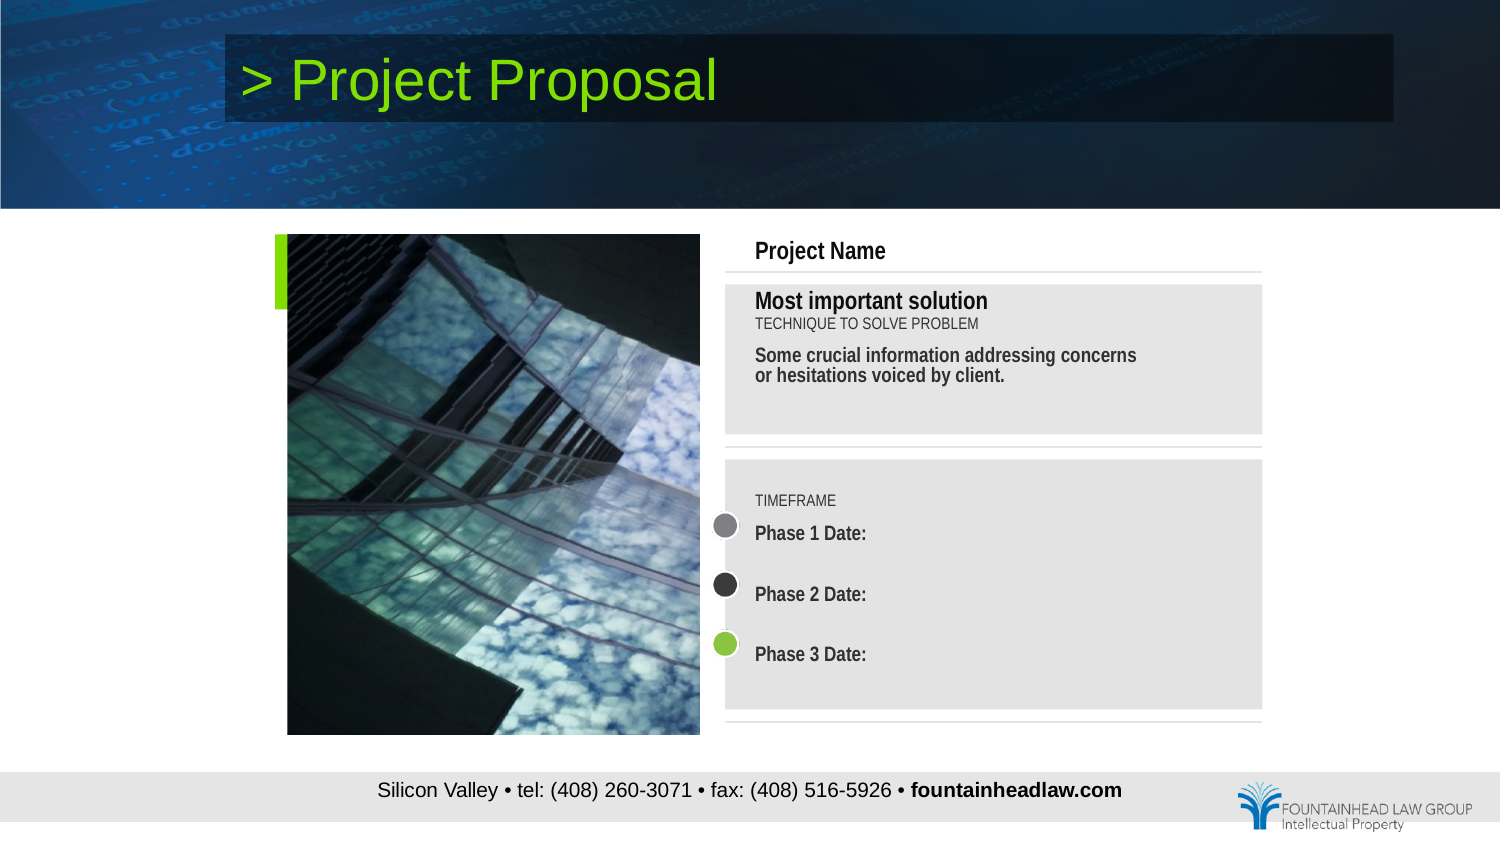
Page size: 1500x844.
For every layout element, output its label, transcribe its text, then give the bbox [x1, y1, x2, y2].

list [287, 234, 701, 735]
list Most important solution Technique to solve problem Some crucial information addressing concerns or hesitations voiced by client. [725, 284, 1263, 435]
list TimeFrame Phase 1 Date: Phase 2 Date: Phase 3 Date: [725, 459, 1263, 710]
title > Project Proposal [225, 34, 1394, 122]
picture [1238, 782, 1472, 832]
list Project Name [725, 234, 1263, 272]
picture [0, 0, 1500, 771]
